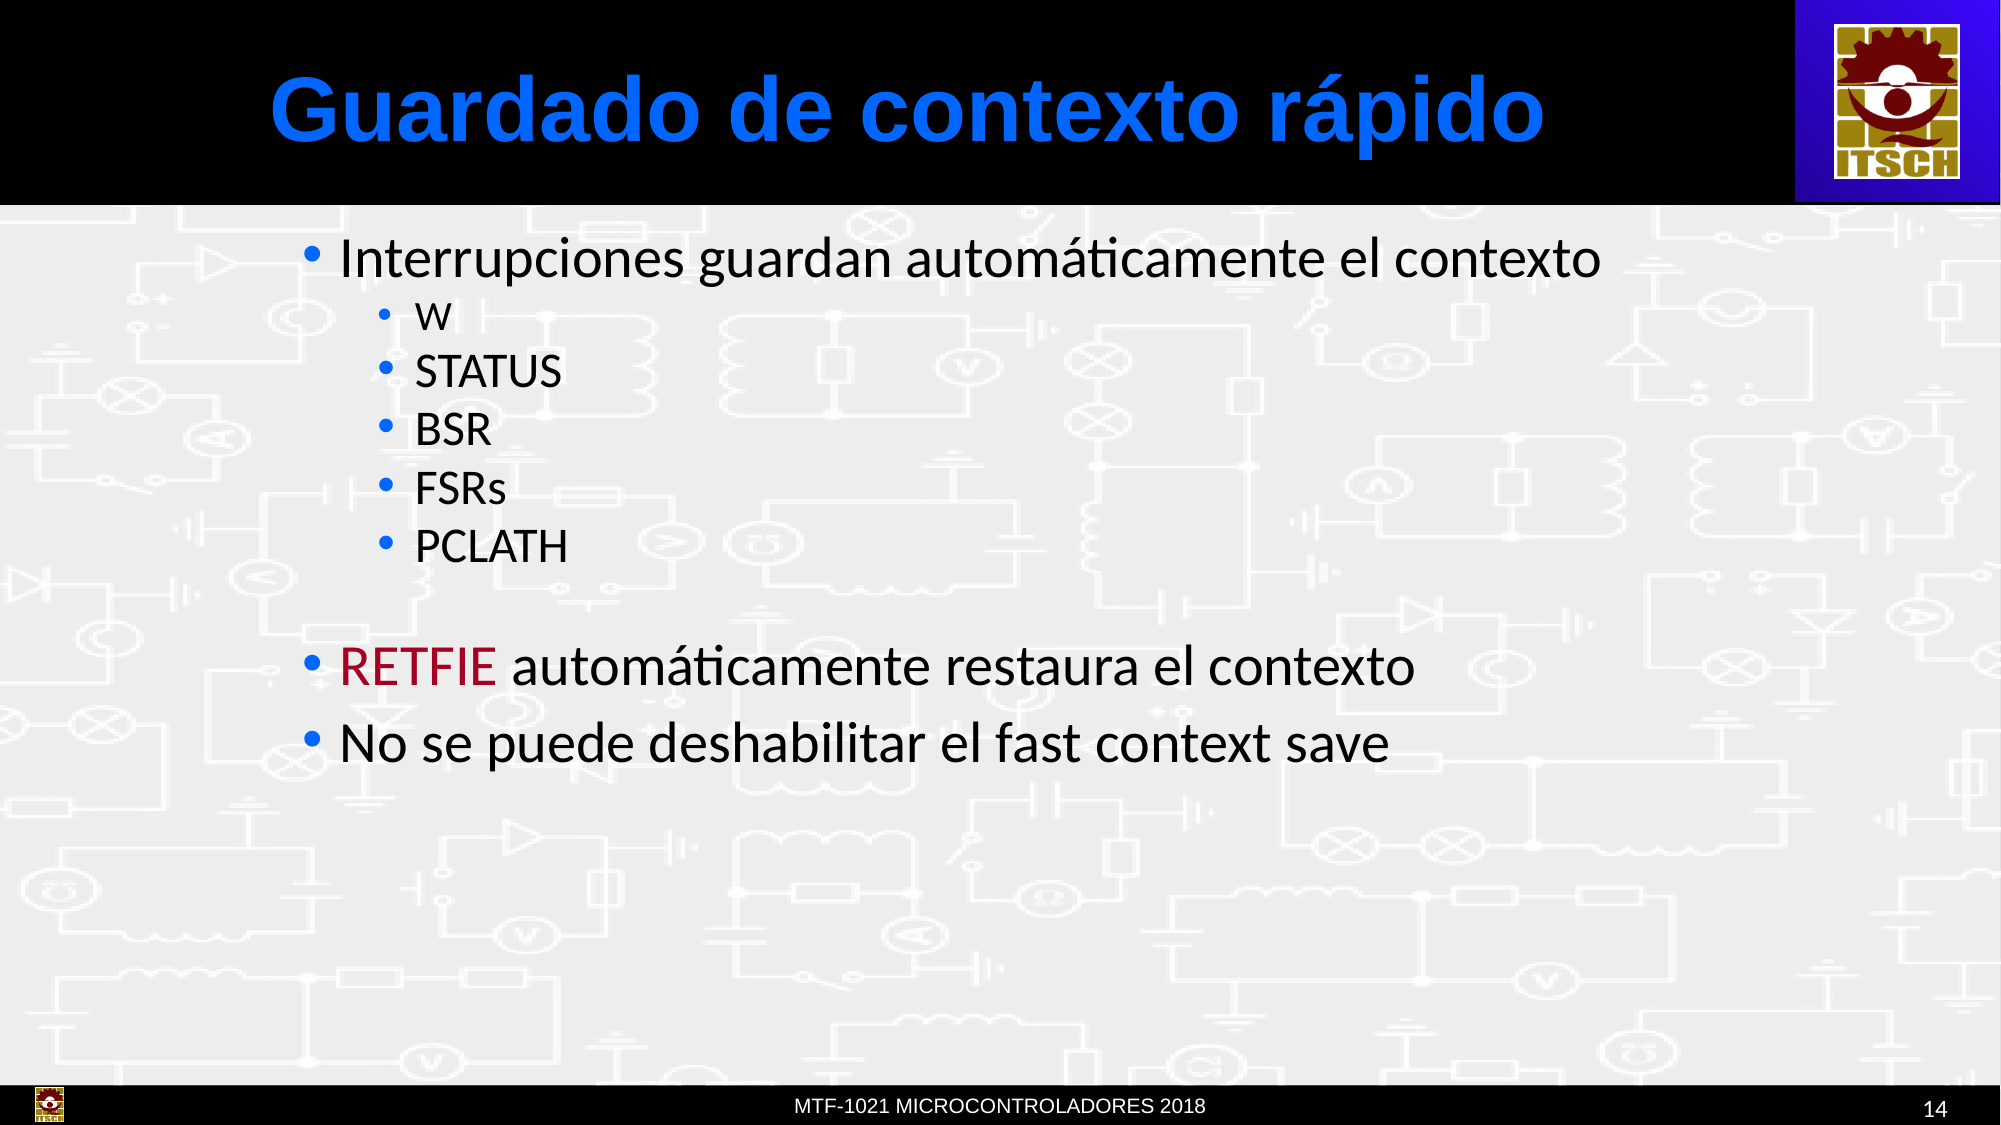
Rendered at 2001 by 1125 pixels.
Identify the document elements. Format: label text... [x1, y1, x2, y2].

picture [1834, 24, 1960, 179]
title Guardado de contexto rápido [254, 49, 1658, 175]
picture [35, 1087, 64, 1122]
list Interrupciones guardan automáticamente el contexto W STATUS BSR FSRs PCLATH RETFIE automáticamente restaura el contexto No se puede deshabilitar el fast context save [287, 224, 1725, 1050]
